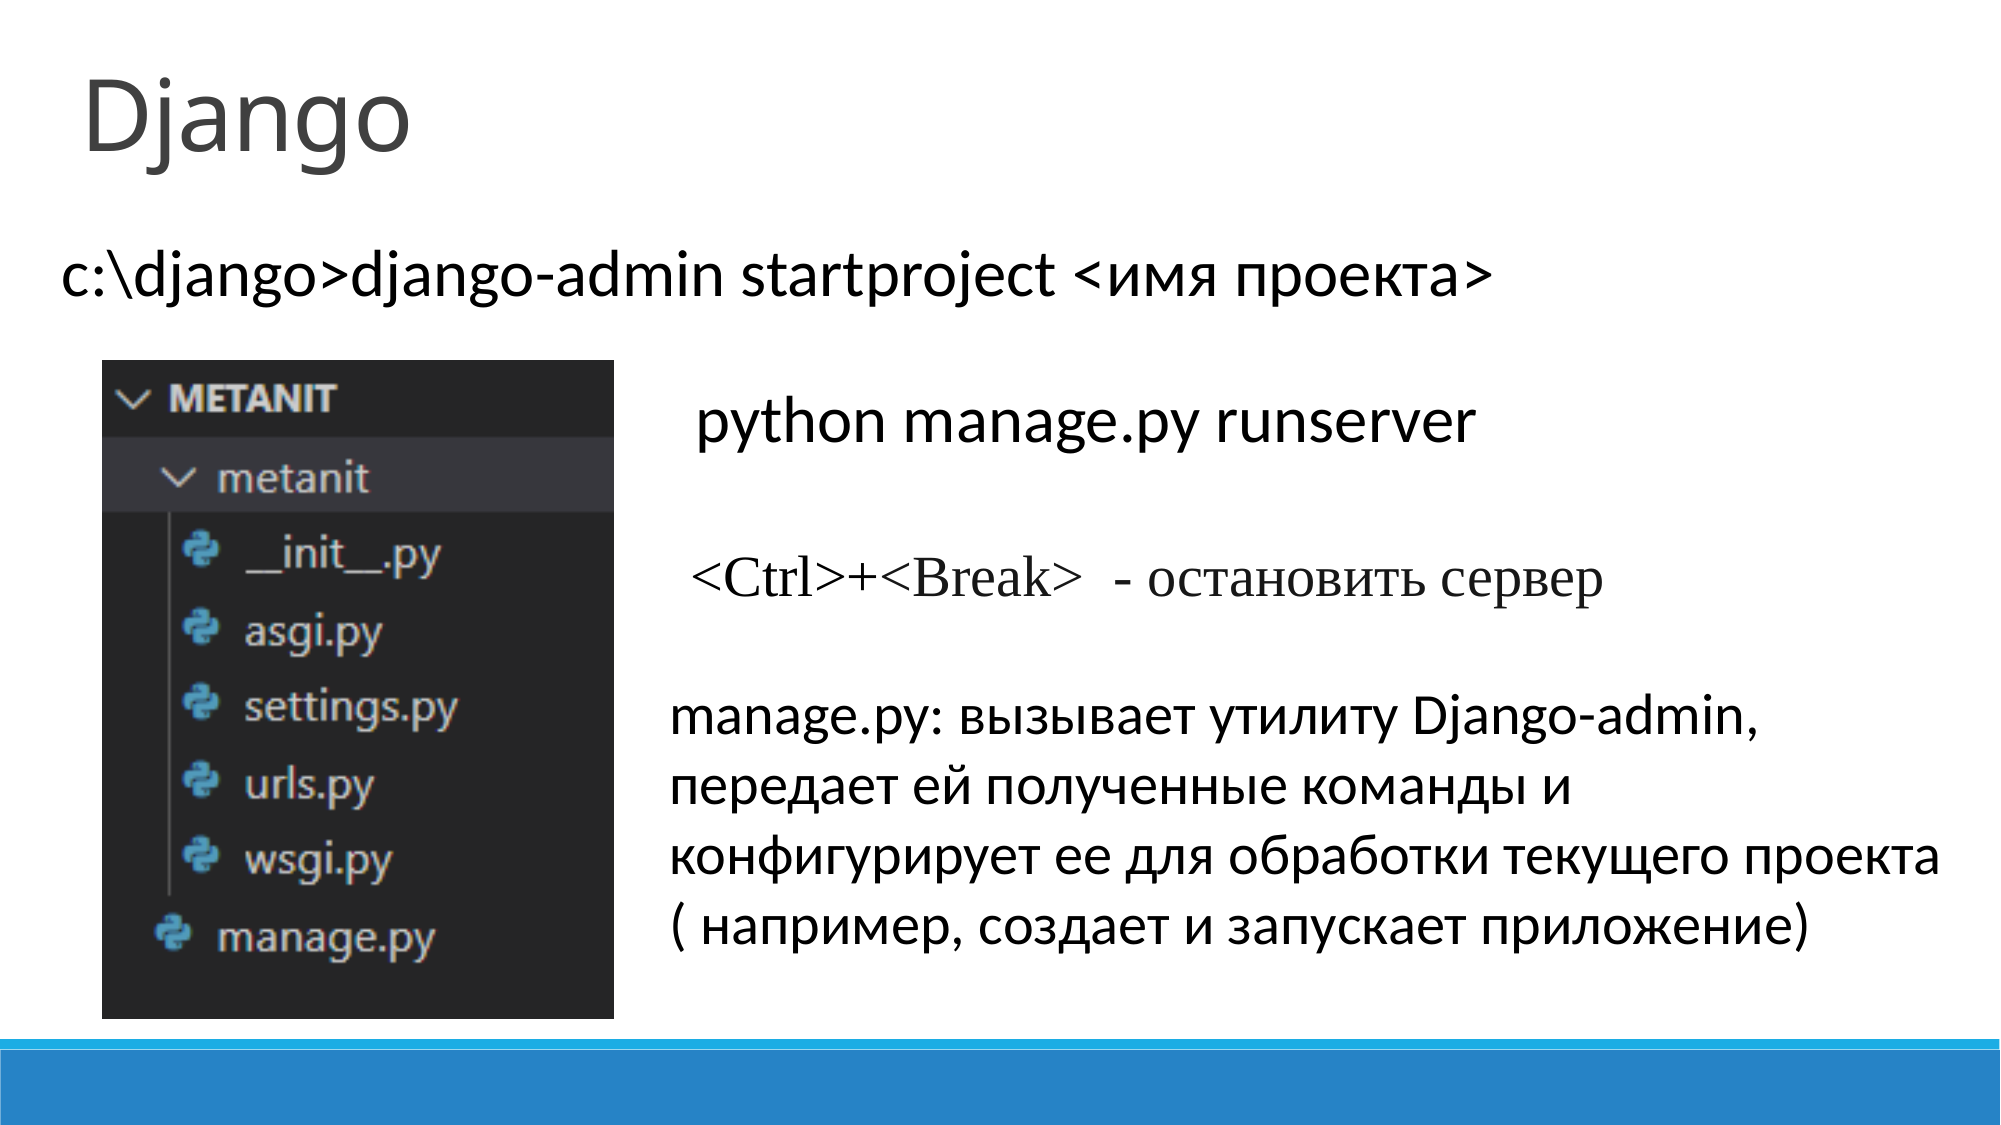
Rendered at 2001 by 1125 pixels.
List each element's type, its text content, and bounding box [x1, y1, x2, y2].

text_box <Ctrl>+<Break> - остановить сервер [676, 530, 1930, 616]
text_box python manage.py runserver [680, 368, 1494, 463]
picture [102, 359, 615, 1019]
text_box c:\django>django-admin startproject <имя проекта> [47, 221, 1510, 317]
text_box Django [39, 25, 1778, 180]
text_box manage.py: вызывает утилиту Django-admin, передает ей полученные команды и конфигурирует ее для обработки текущего проекта ( например, создает и запускает приложение) [654, 668, 1959, 964]
